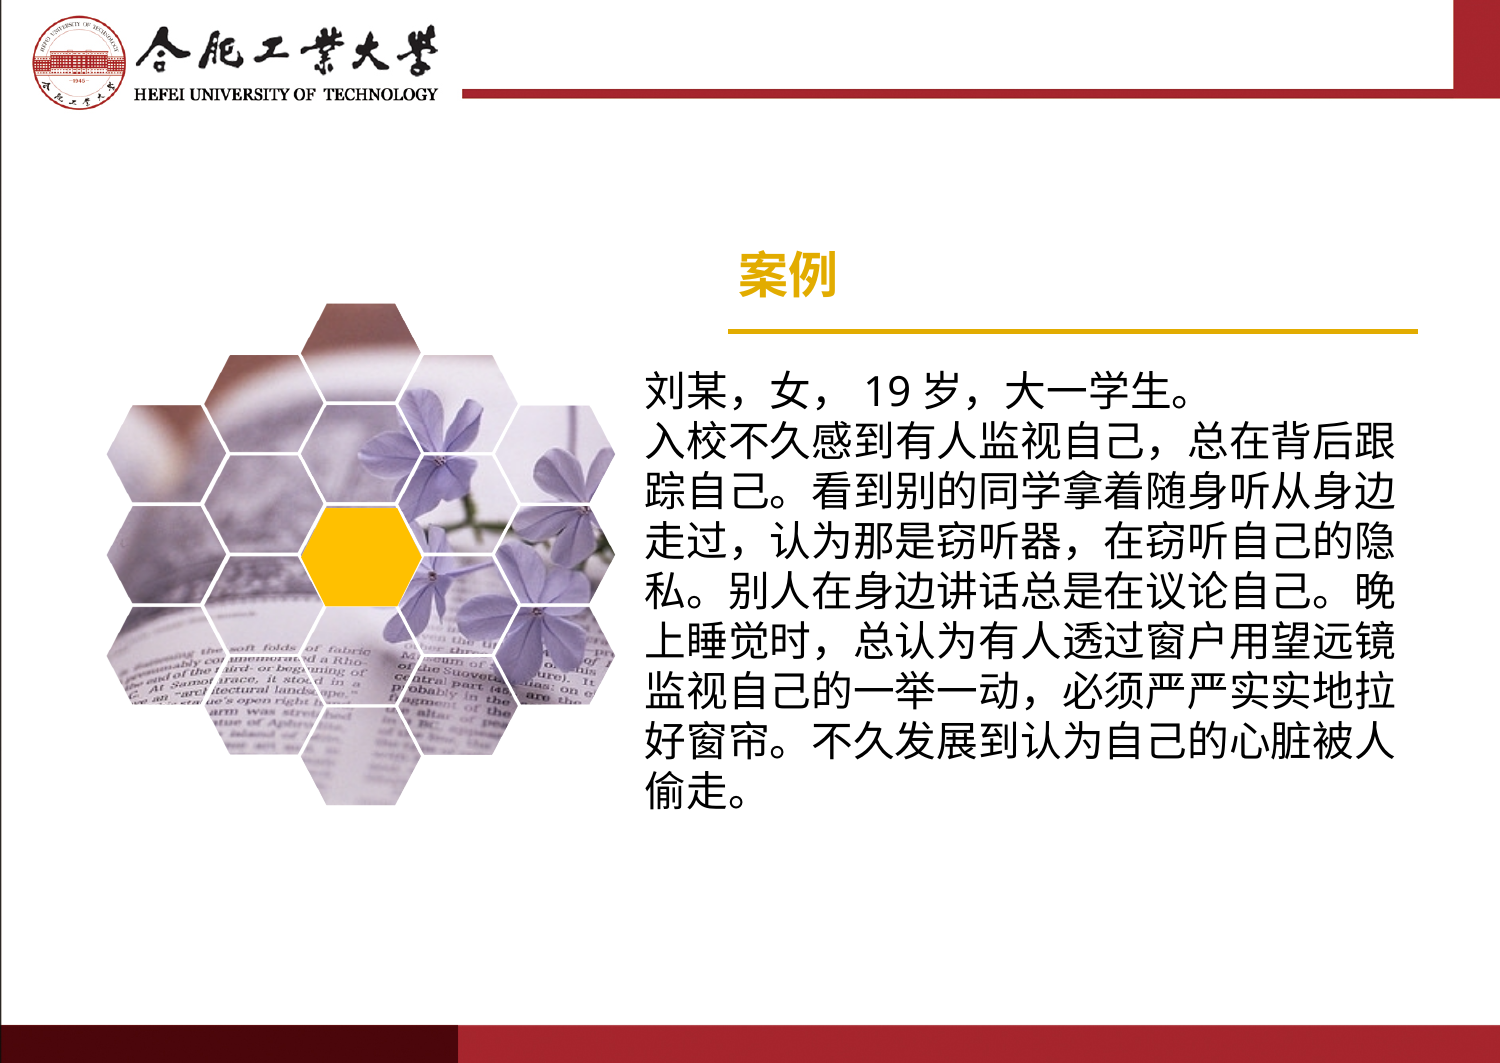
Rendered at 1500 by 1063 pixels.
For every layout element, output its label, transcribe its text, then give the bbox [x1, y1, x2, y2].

picture [0, 0, 1500, 1063]
text_box 案例 [738, 222, 1400, 324]
text_box [299, 505, 424, 609]
text_box [103, 300, 618, 808]
text_box 刘某，女，19岁，大一学生。 入校不久感到有人监视自己，总在背后跟踪自己。看到别的同学拿着随身听从身边走过，认为那是窃听器，在窃听自己的隐私。别人在身边讲话总是在议论自己。晚上睡觉时，总认为有人透过窗户用望远镜监视自己的一举一动，必须严严实实地拉好窗帘。不久发展到认为自己的心脏被人偷走。 [644, 364, 1418, 883]
